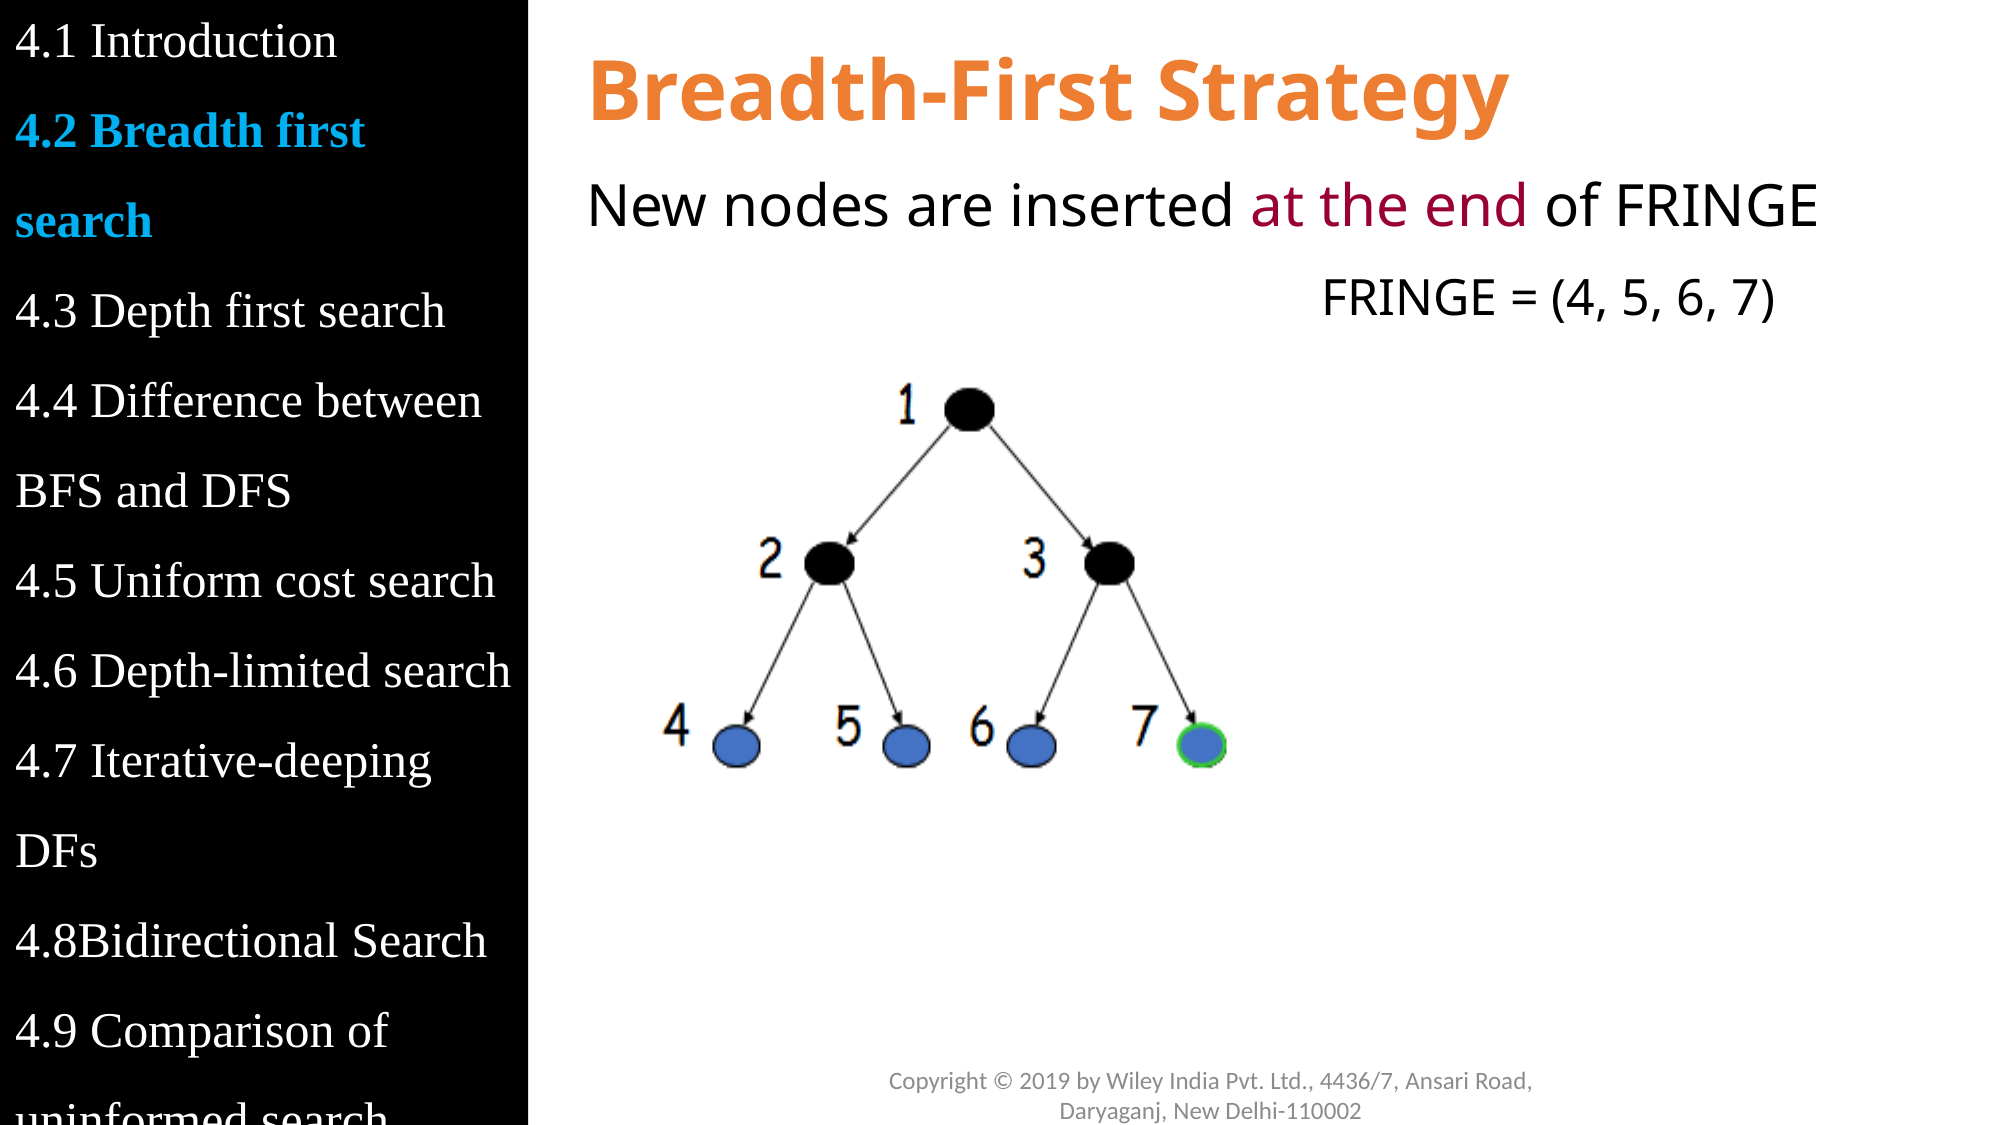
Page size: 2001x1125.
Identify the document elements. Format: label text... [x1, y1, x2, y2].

list New nodes are inserted at the end of FRINGE [571, 168, 1863, 1014]
picture [571, 295, 1295, 880]
text_box FRINGE = (4, 5, 6, 7) [1306, 257, 1791, 333]
title Breadth-First Strategy [571, 18, 1577, 168]
footer Copyright © 2019 by Wiley India Pvt. Ltd., 4436/7, Ansari Road, Daryaganj, New Delhi-110002 [873, 1065, 1549, 1125]
text_box 4.1 Introduction 4.2 Breadth first search 4.3 Depth first search 4.4 Difference between BFS and DFS 4.5 Uniform cost search 4.6 Depth-limited search 4.7 Iterative-deeping DFs 4.8Bidirectional Search 4.9 Comparison of uninformed search [0, 0, 529, 1125]
